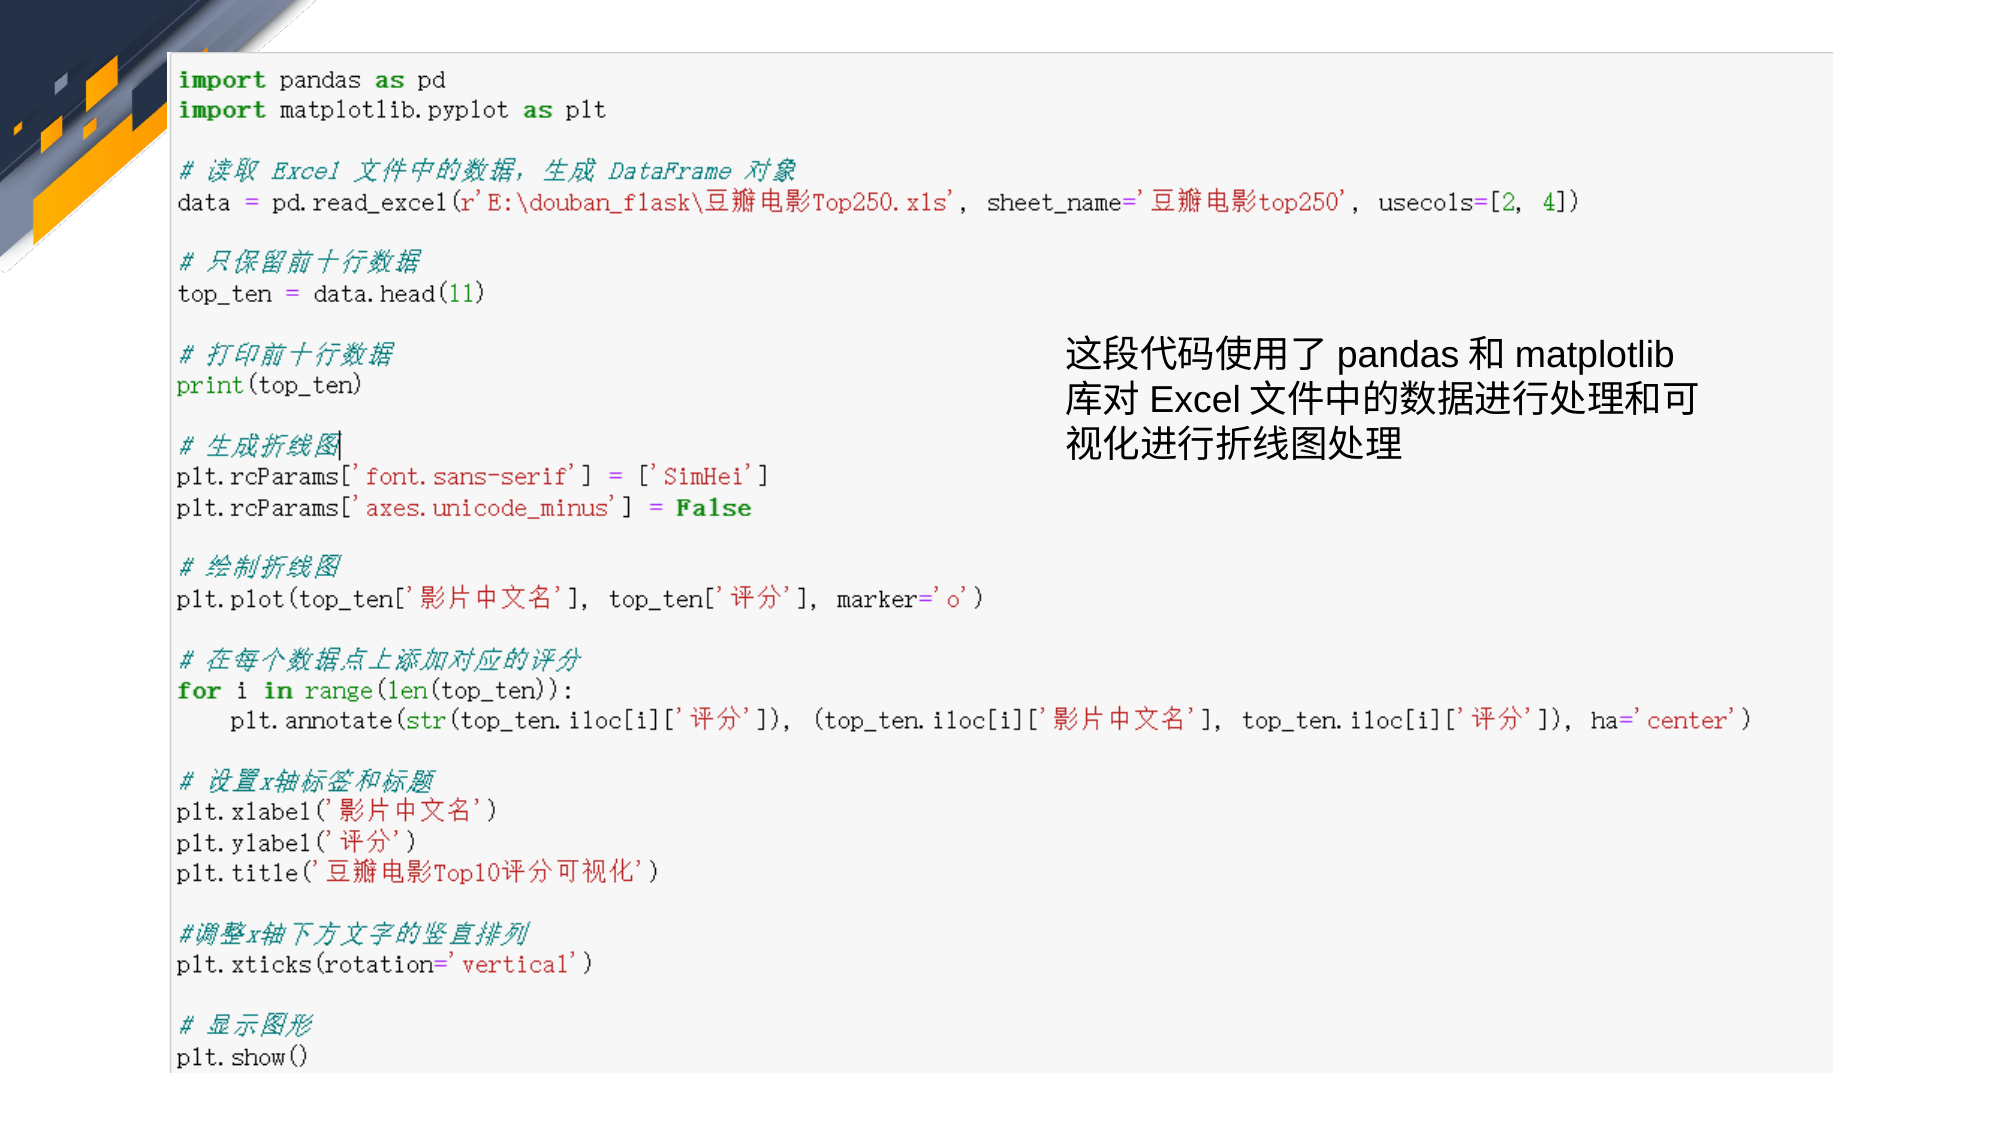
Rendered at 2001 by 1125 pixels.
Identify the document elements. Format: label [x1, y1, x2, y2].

picture [0, 0, 1833, 1073]
